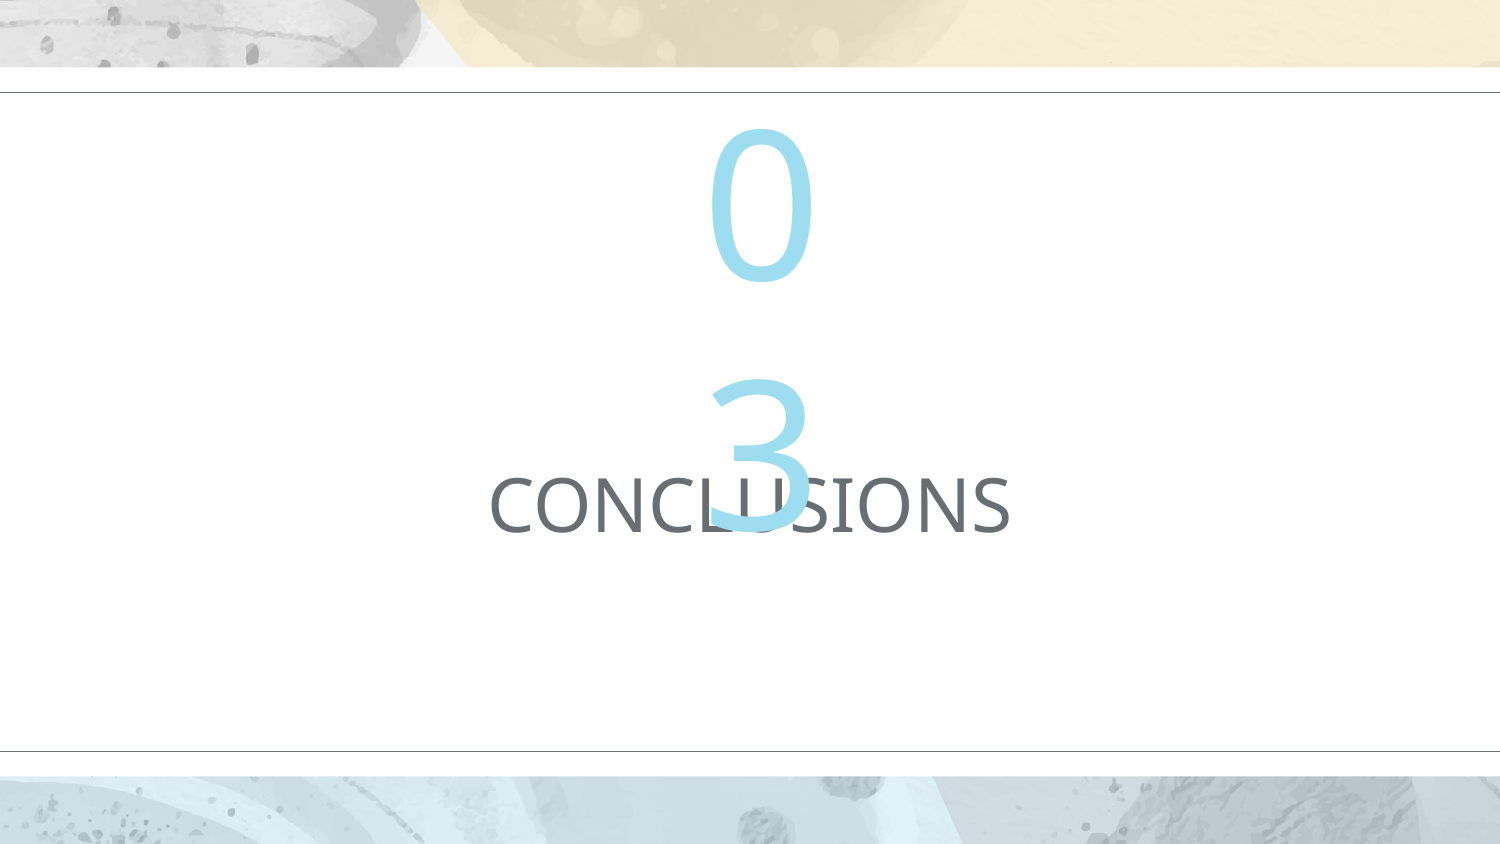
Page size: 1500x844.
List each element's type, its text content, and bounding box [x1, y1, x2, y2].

picture [0, 0, 467, 67]
text_box 2 [0, 777, 962, 844]
title CONCLUSIONS [469, 450, 1031, 554]
title 03 [631, 209, 894, 435]
